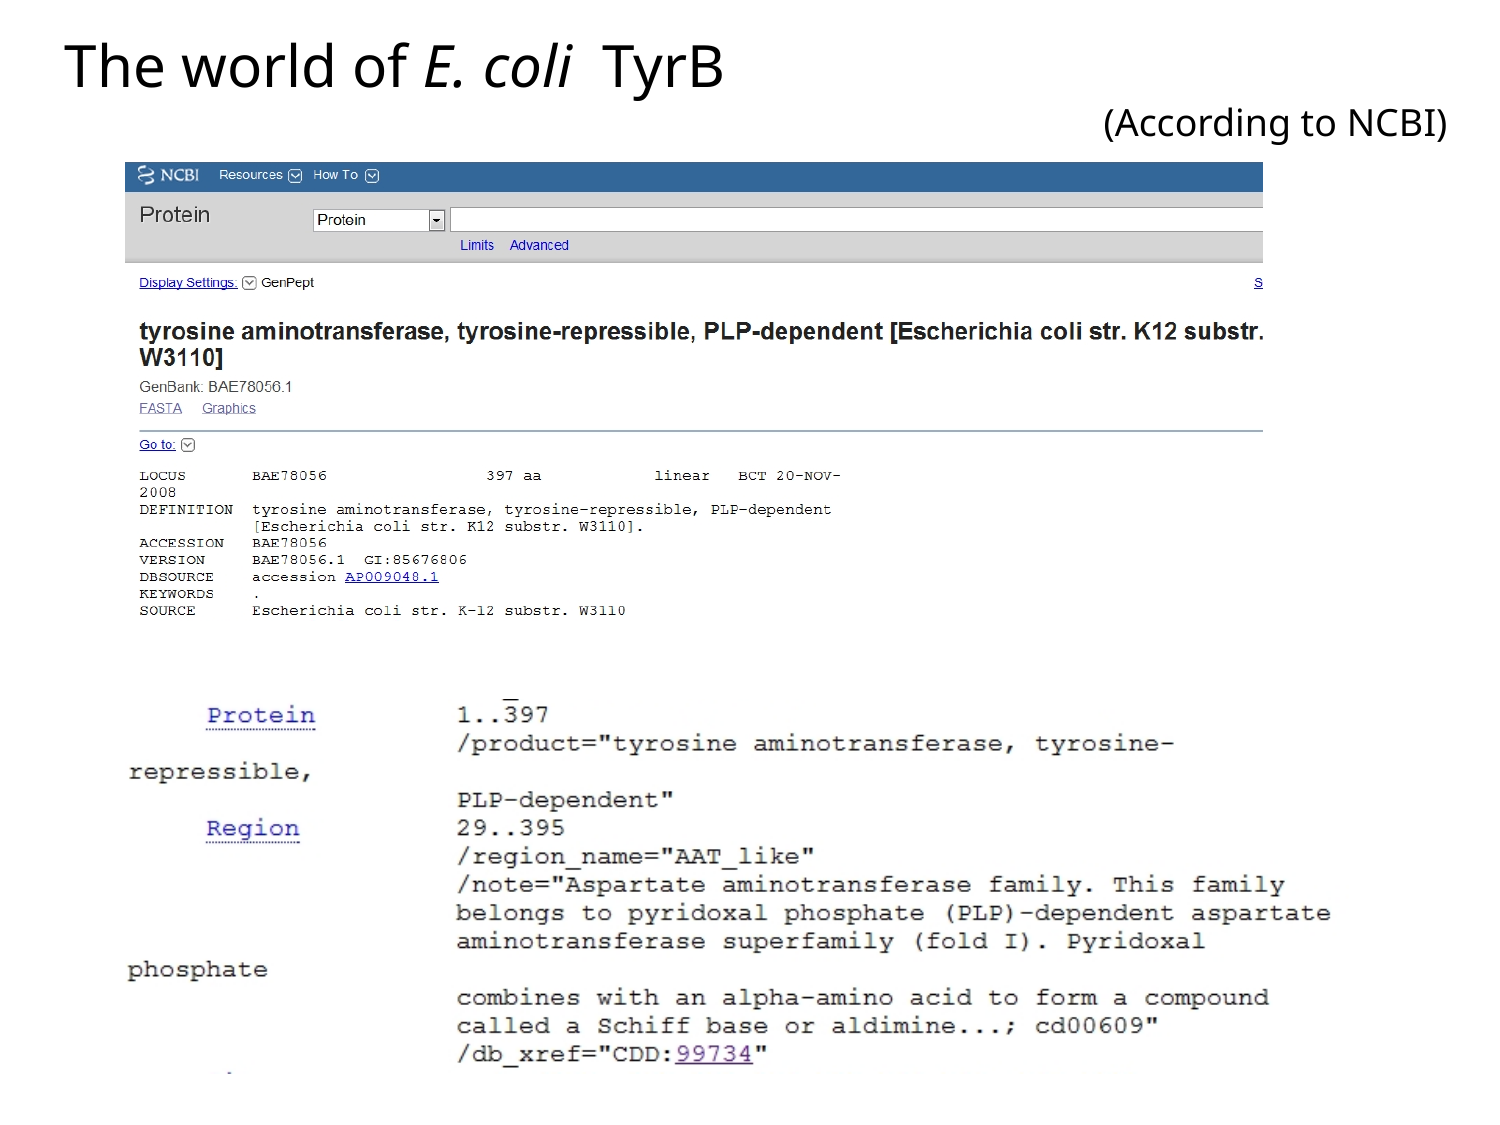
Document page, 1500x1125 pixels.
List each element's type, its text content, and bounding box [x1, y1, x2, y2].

picture [124, 699, 1374, 1074]
text_box The world of E. coli TyrB (According to NCBI) [49, 21, 1463, 152]
picture [124, 162, 1263, 622]
